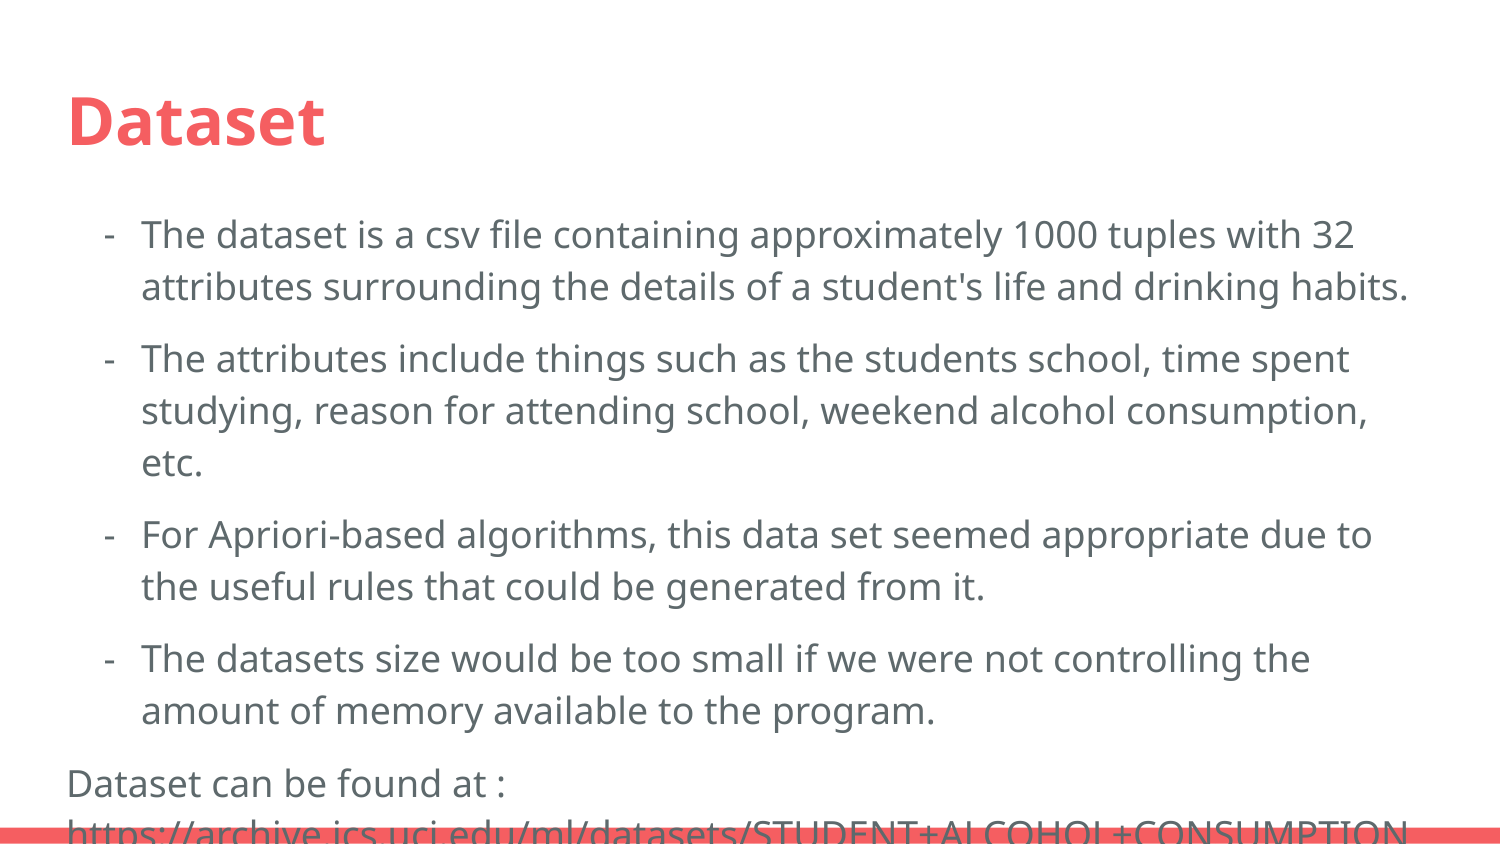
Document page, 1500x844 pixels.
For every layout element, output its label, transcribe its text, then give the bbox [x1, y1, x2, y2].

list The dataset is a csv file containing approximately 1000 tuples with 32 attributes surrounding the details of a student's life and drinking habits. The attributes include things such as the students school, time spent studying, reason for attending school, weekend alcohol consumption, etc. For Apriori-based algorithms, this data set seemed appropriate due to the useful rules that could be generated from it. The datasets size would be too small if we were not controlling the amount of memory available to the program. Dataset can be found at : https://archive.ics.uci.edu/ml/datasets/STUDENT+ALCOHOL+CONSUMPTION [51, 189, 1449, 750]
title Dataset [51, 64, 1449, 167]
